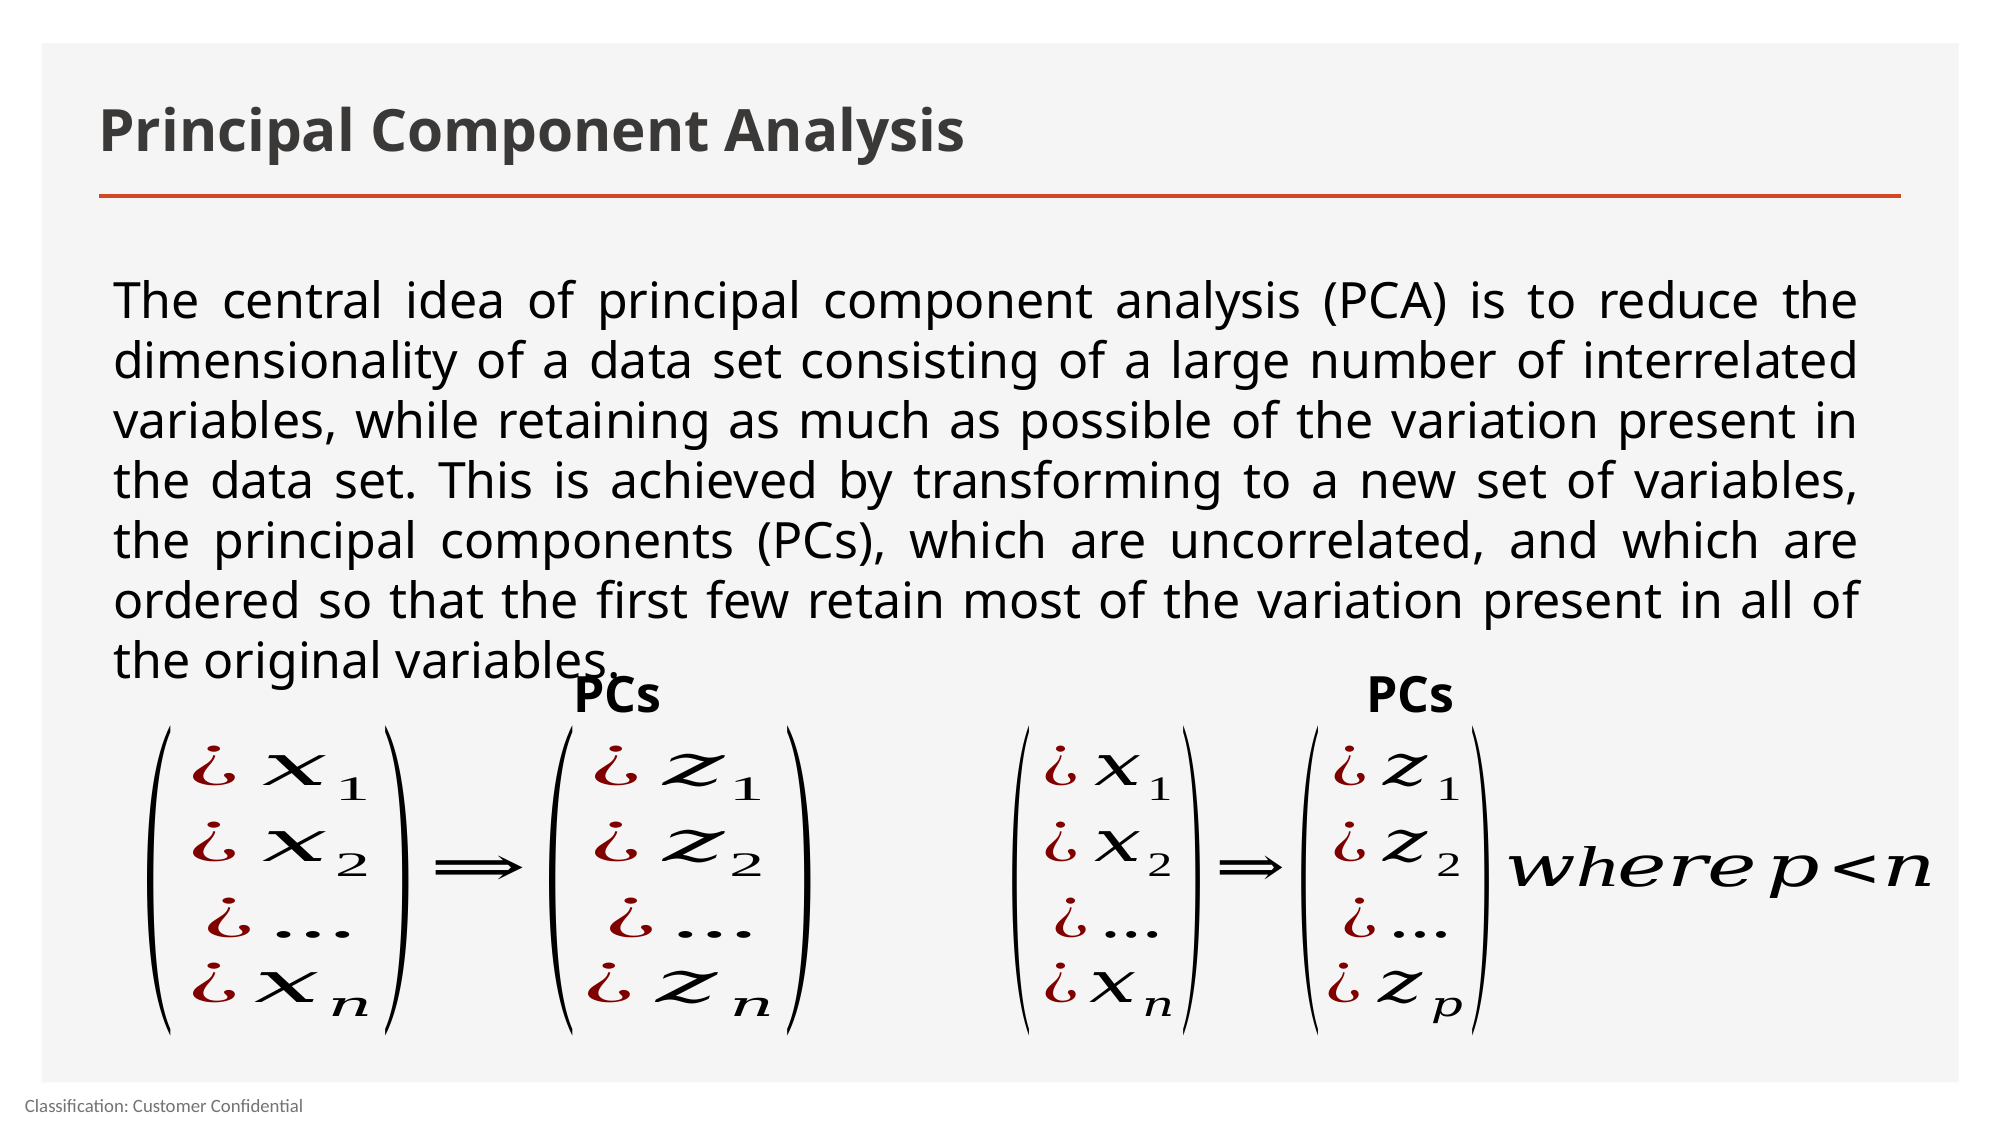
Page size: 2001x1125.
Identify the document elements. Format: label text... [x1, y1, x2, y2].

title Principal Component Analysis [83, 66, 1503, 172]
text_box PCs [558, 655, 681, 730]
text_box The central idea of principal component analysis (PCA) is to reduce the dimensionality of a data set consisting of a large number of interrelated variables, while retaining as much as possible of the variation present in the data set. This is achieved by transforming to a new set of variables, the principal components (PCs), which are uncorrelated, and which are ordered so that the first few retain most of the variation present in all of the original variables. [98, 261, 1875, 697]
text_box PCs [1351, 655, 1493, 730]
